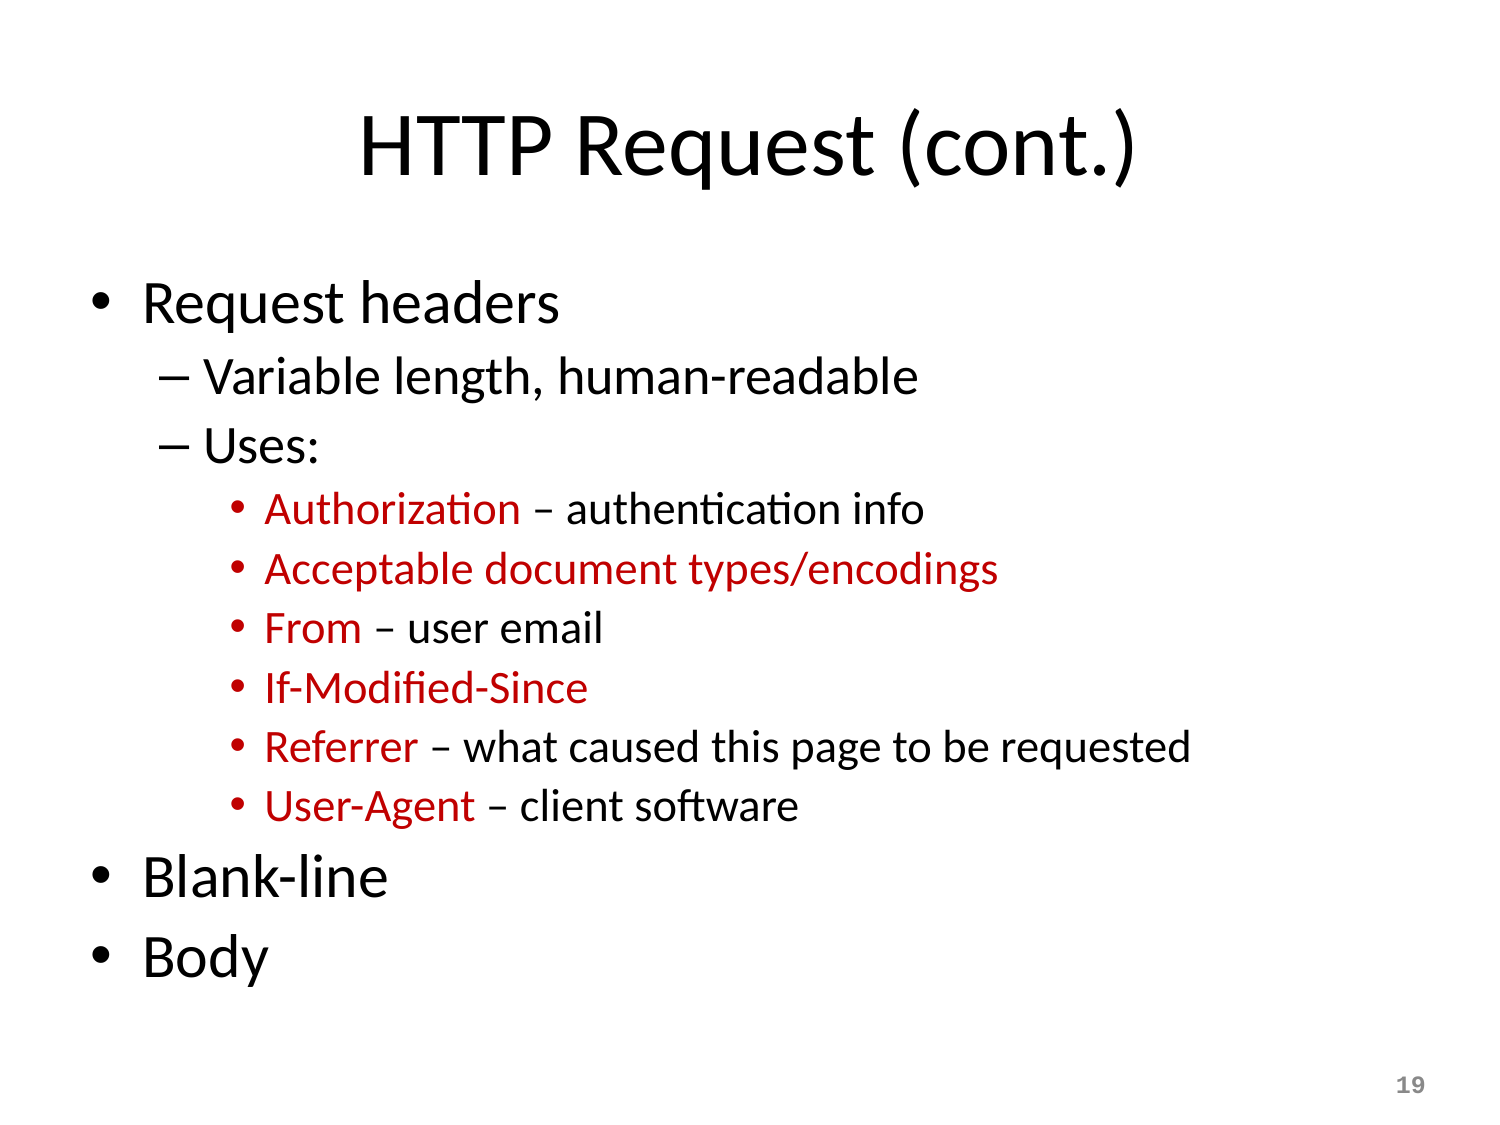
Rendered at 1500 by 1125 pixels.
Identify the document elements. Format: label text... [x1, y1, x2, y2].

title HTTP Request (cont.) [75, 45, 1425, 233]
slide_number 19 [1081, 1046, 1441, 1122]
list Request headers Variable length, human-readable Uses: Authorization – authentication info Acceptable document types/encodings From – user email If-Modified-Since Referrer – what caused this page to be requested User-Agent – client software Blank-line Body [75, 262, 1425, 1005]
